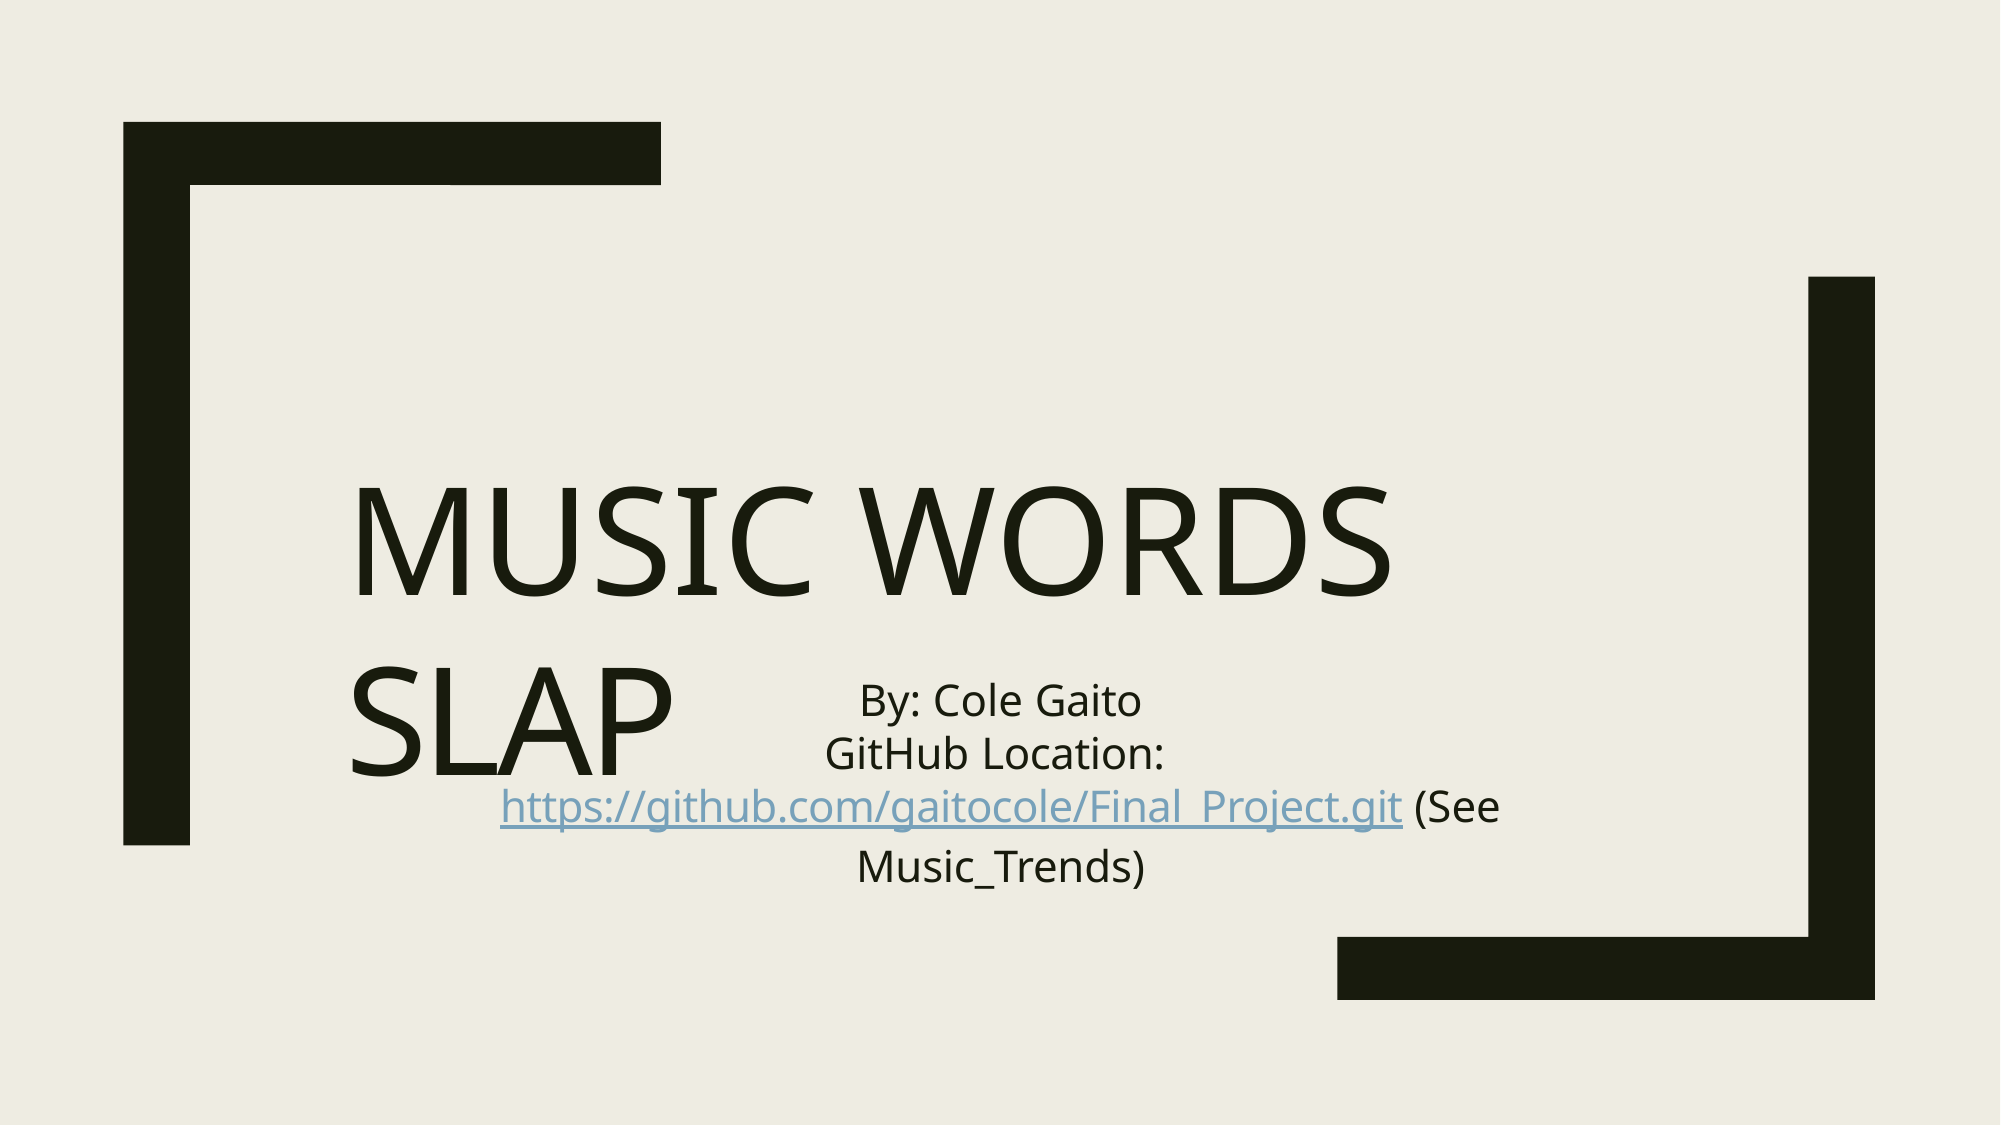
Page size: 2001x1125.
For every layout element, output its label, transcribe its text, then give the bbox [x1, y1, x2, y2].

text_box [123, 121, 661, 846]
title MUSIC WORDS SLAP [342, 443, 1658, 806]
text_box [1337, 276, 1875, 1000]
text_box By: Cole Gaito GitHub Location: https://github.com/gaitocole/Final_Project.git (See Music_Trends) [413, 670, 1587, 891]
